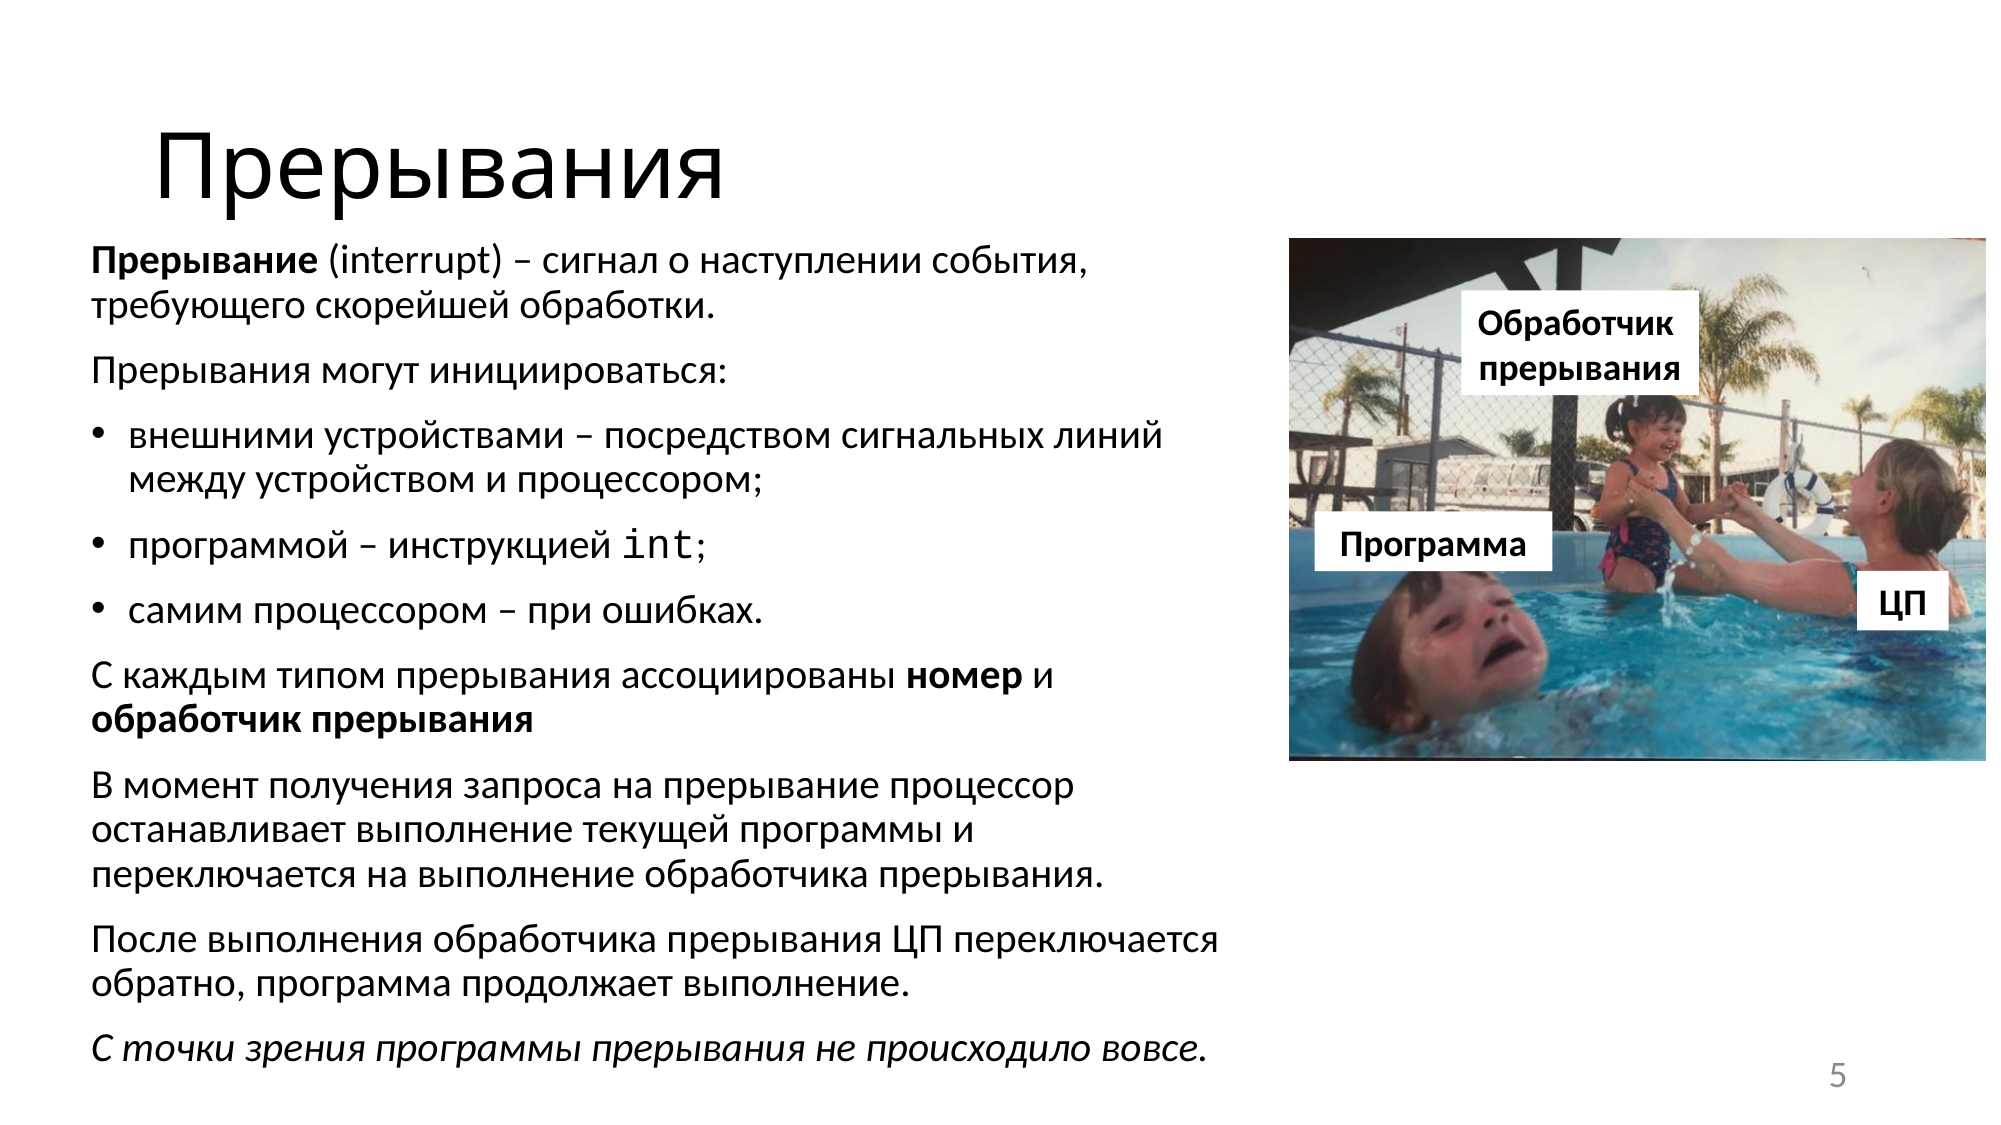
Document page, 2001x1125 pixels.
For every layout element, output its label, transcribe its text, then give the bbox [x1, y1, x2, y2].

title Прерывания [137, 59, 1863, 278]
slide_number 5 [1412, 1042, 1863, 1103]
list Прерывание (interrupt) – сигнал о наступлении события, требующего скорейшей обработки. Прерывания могут инициироваться: внешними устройствами – посредством сигнальных линий между устройством и процессором; программой – инструкцией int; самим процессором – при ошибках. С каждым типом прерывания ассоциированы номер и обработчик прерывания В момент получения запроса на прерывание процессор останавливает выполнение текущей программы и переключается на выполнение обработчика прерывания. После выполнения обработчика прерывания ЦП переключается обратно, программа продолжает выполнение. С точки зрения программы прерывания не происходило вовсе. [76, 230, 1264, 1084]
picture [1289, 238, 1986, 761]
